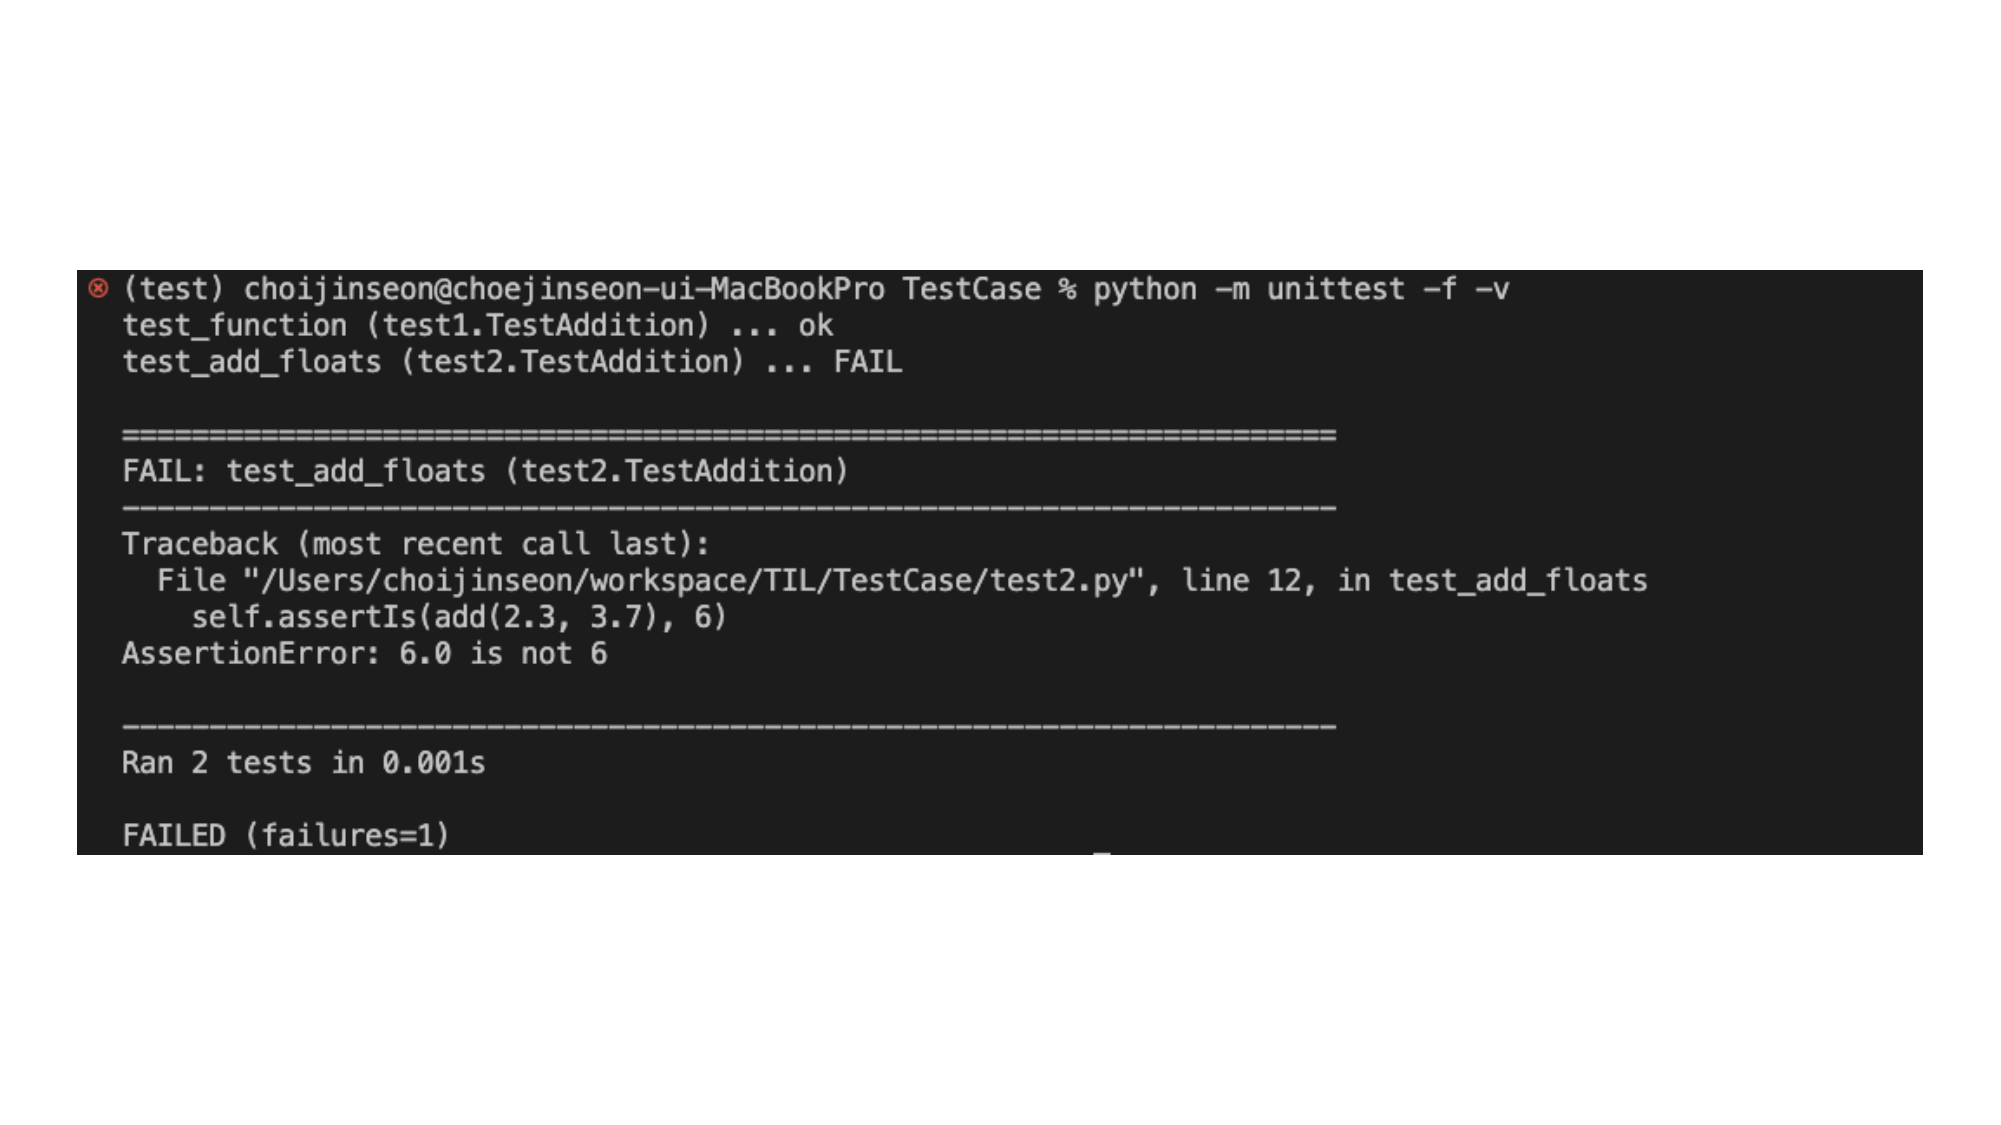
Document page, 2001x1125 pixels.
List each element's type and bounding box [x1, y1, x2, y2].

picture [77, 270, 1923, 855]
